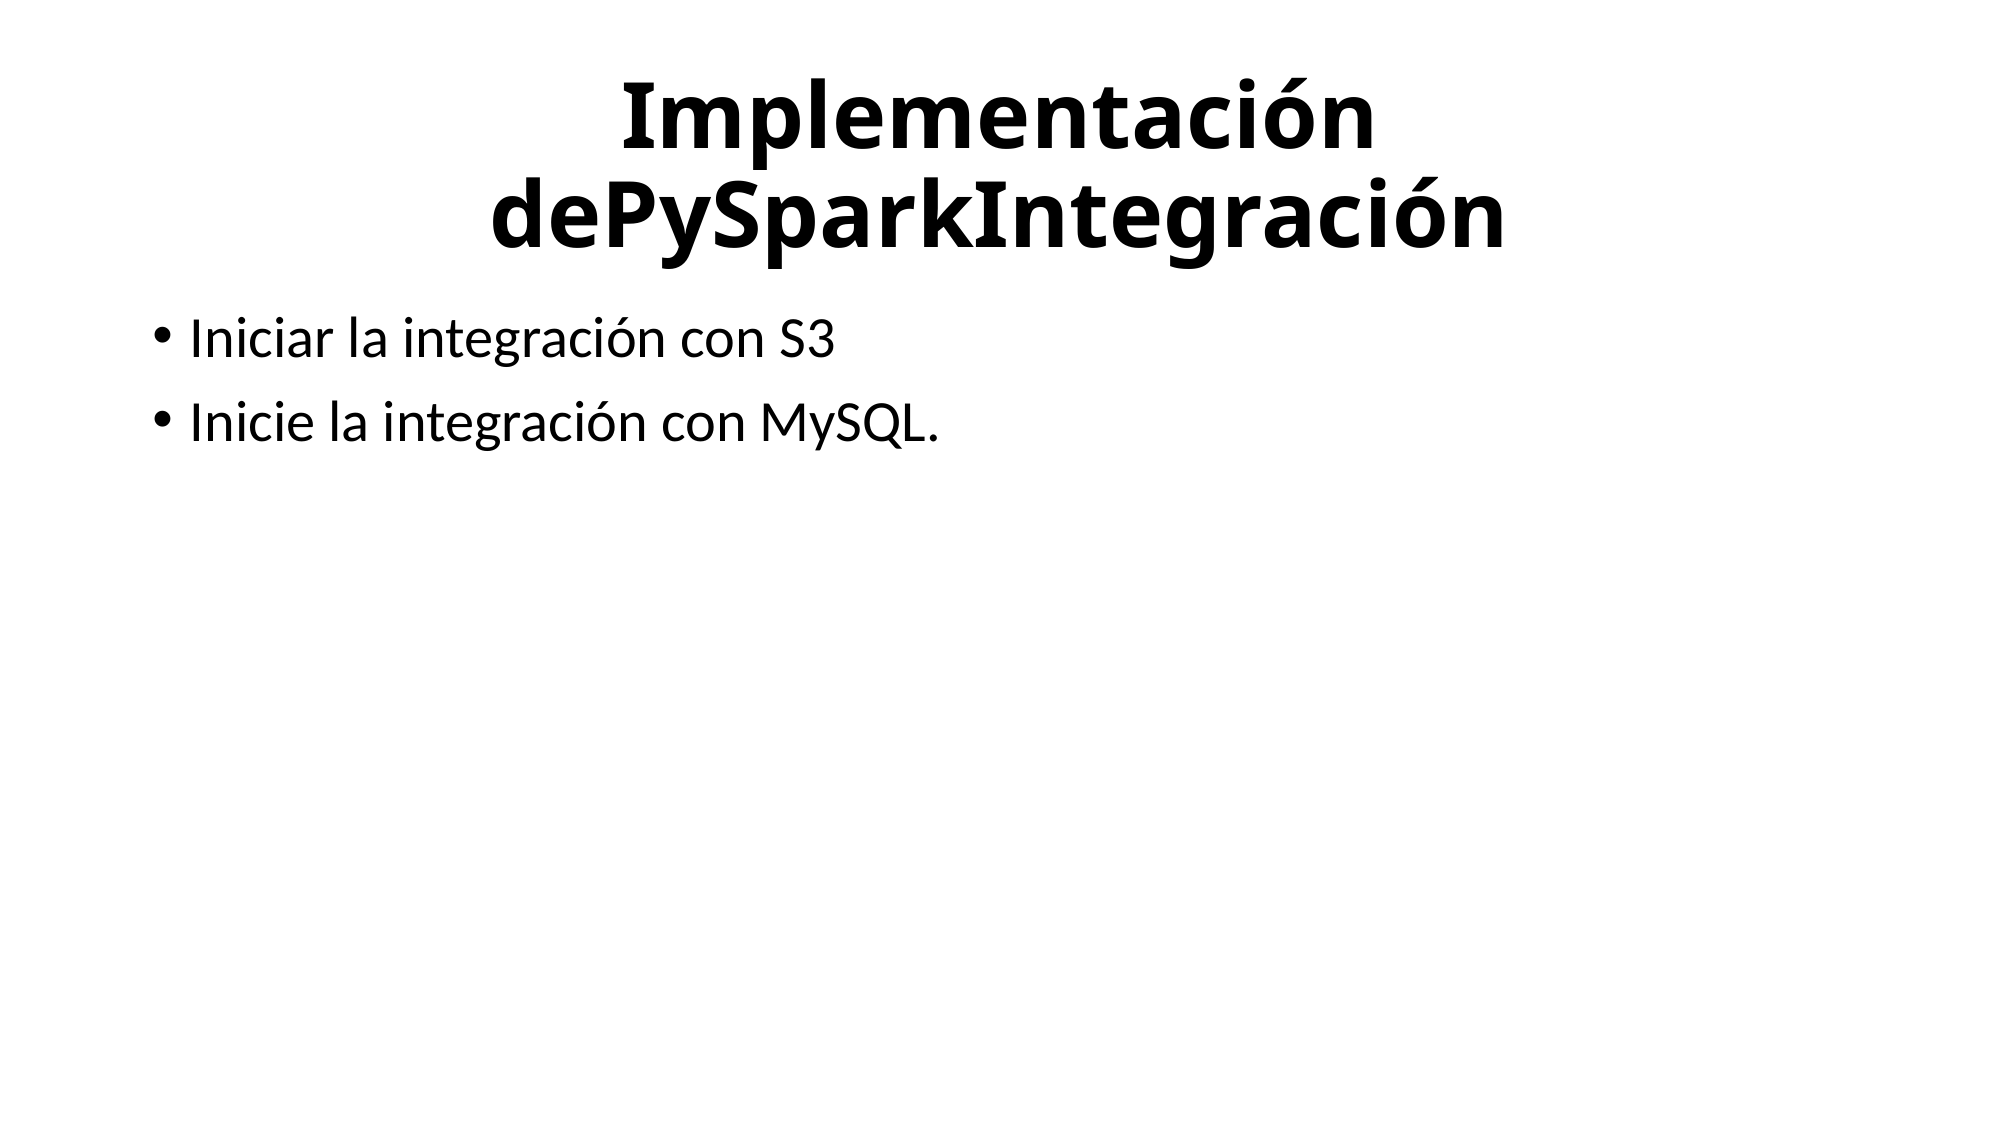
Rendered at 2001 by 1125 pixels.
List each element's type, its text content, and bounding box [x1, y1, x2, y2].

list Iniciar la integración con S3 Inicie la integración con MySQL. [137, 299, 1863, 1014]
title Implementación dePySparkIntegración [137, 59, 1863, 278]
